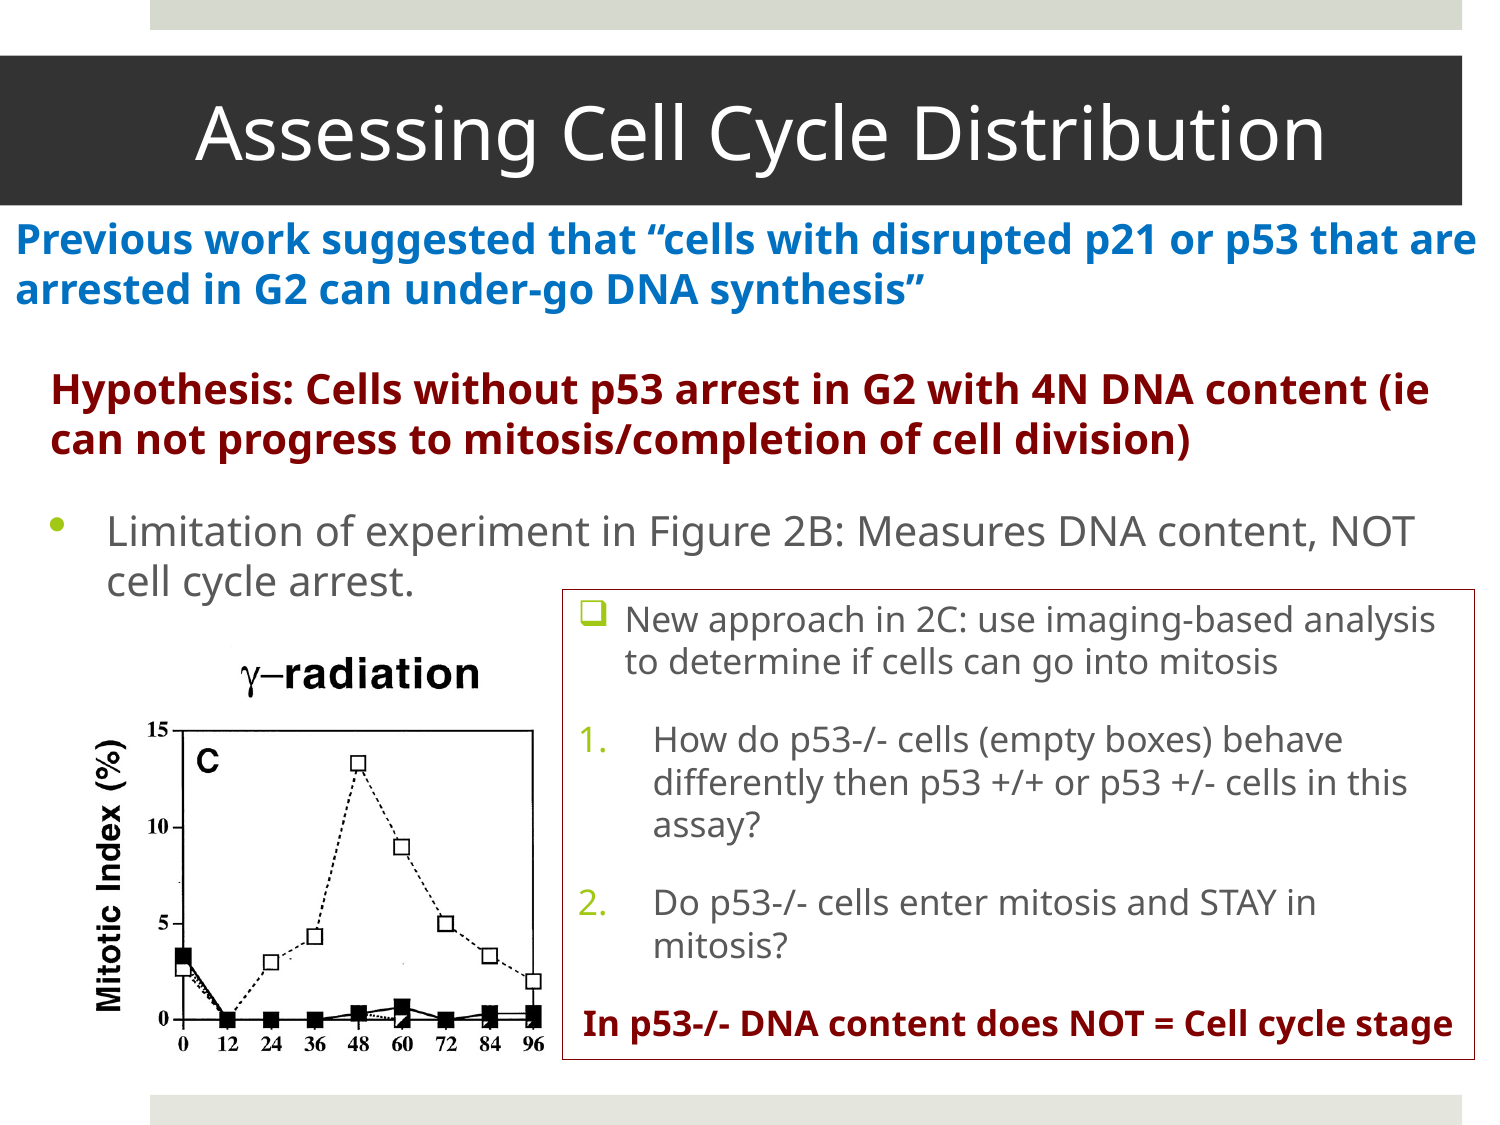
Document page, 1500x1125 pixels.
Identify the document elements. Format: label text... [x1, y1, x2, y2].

text_box New approach in 2C: use imaging-based analysis to determine if cells can go into mitosis How do p53-/- cells (empty boxes) behave differently then p53 +/+ or p53 +/- cells in this assay? Do p53-/- cells enter mitosis and STAY in mitosis? In p53-/- DNA content does NOT = Cell cycle stage [562, 589, 1475, 1060]
text_box Previous work suggested that “cells with disrupted p21 or p53 that are arrested in G2 can under-go DNA synthesis” [0, 205, 1500, 928]
title Assessing Cell Cycle Distribution [0, 55, 1463, 205]
picture [77, 627, 552, 1078]
